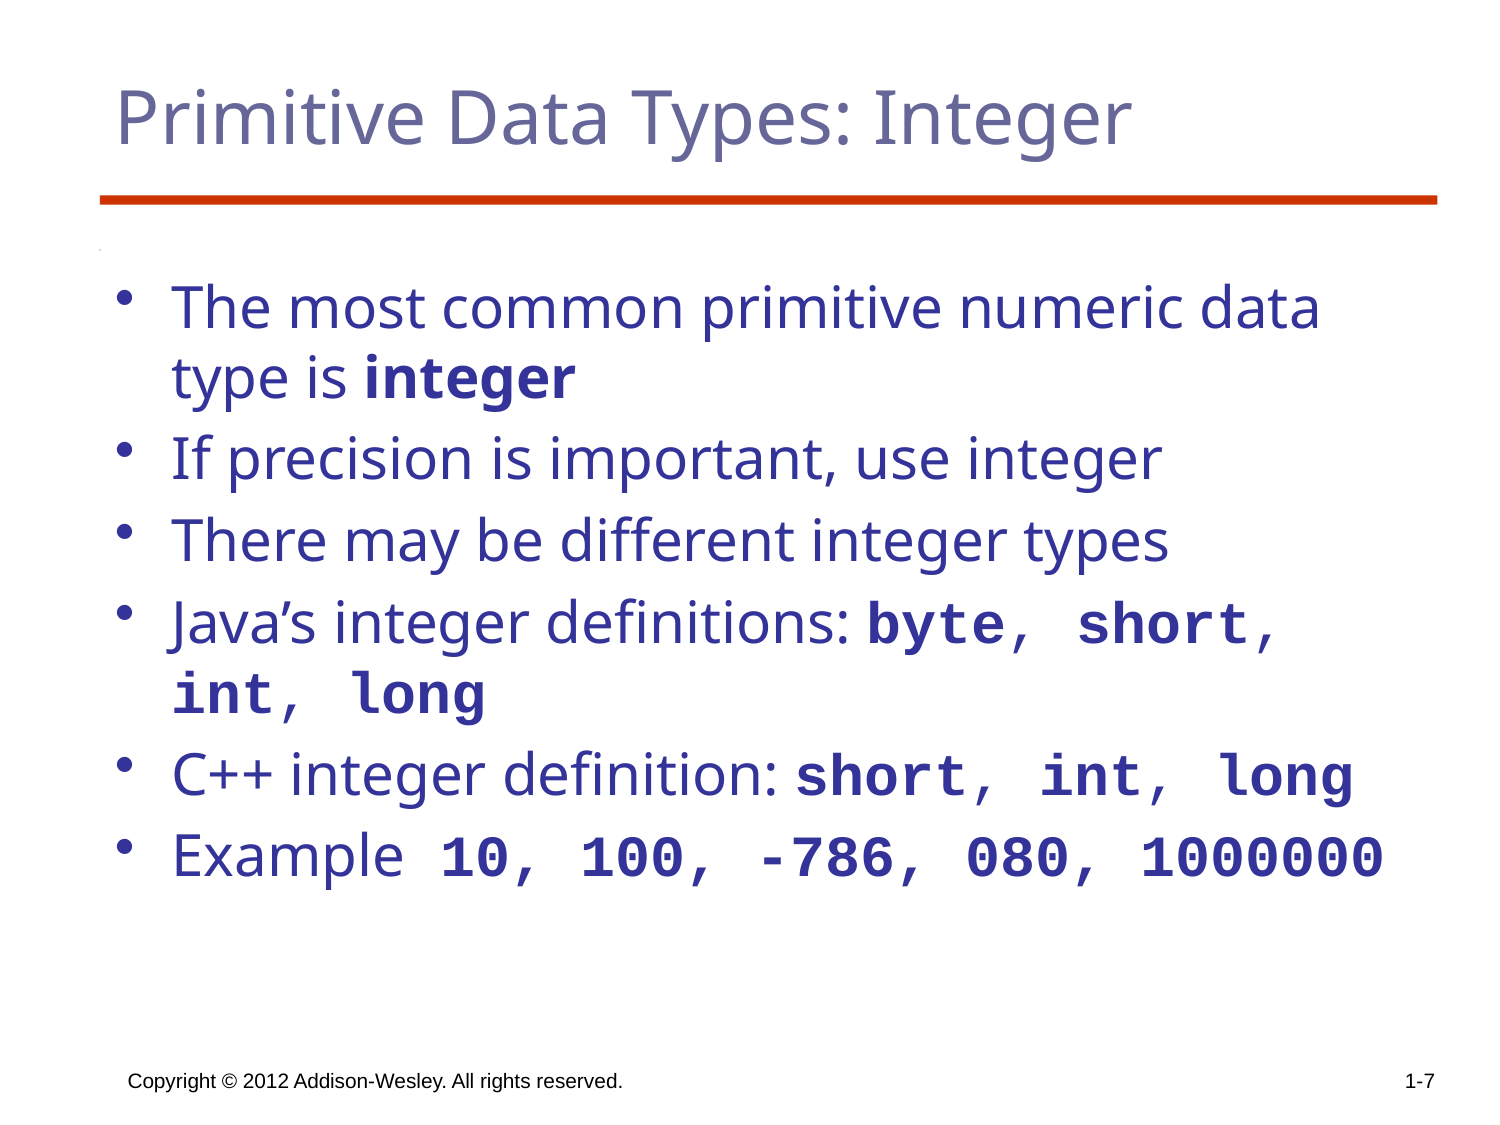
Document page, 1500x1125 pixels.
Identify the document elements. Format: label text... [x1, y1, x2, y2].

slide_number 1-7 [1137, 1024, 1451, 1101]
title Primitive Data Types: Integer [99, 62, 1438, 251]
footer Copyright © 2012 Addison-Wesley. All rights reserved. [112, 1024, 801, 1101]
list The most common primitive numeric data type is integer If precision is important, use integer There may be different integer types Java’s integer definitions: byte, short, int, long C++ integer definition: short, int, long Example 10, 100, -786, 080, 1000000 [99, 262, 1438, 1013]
